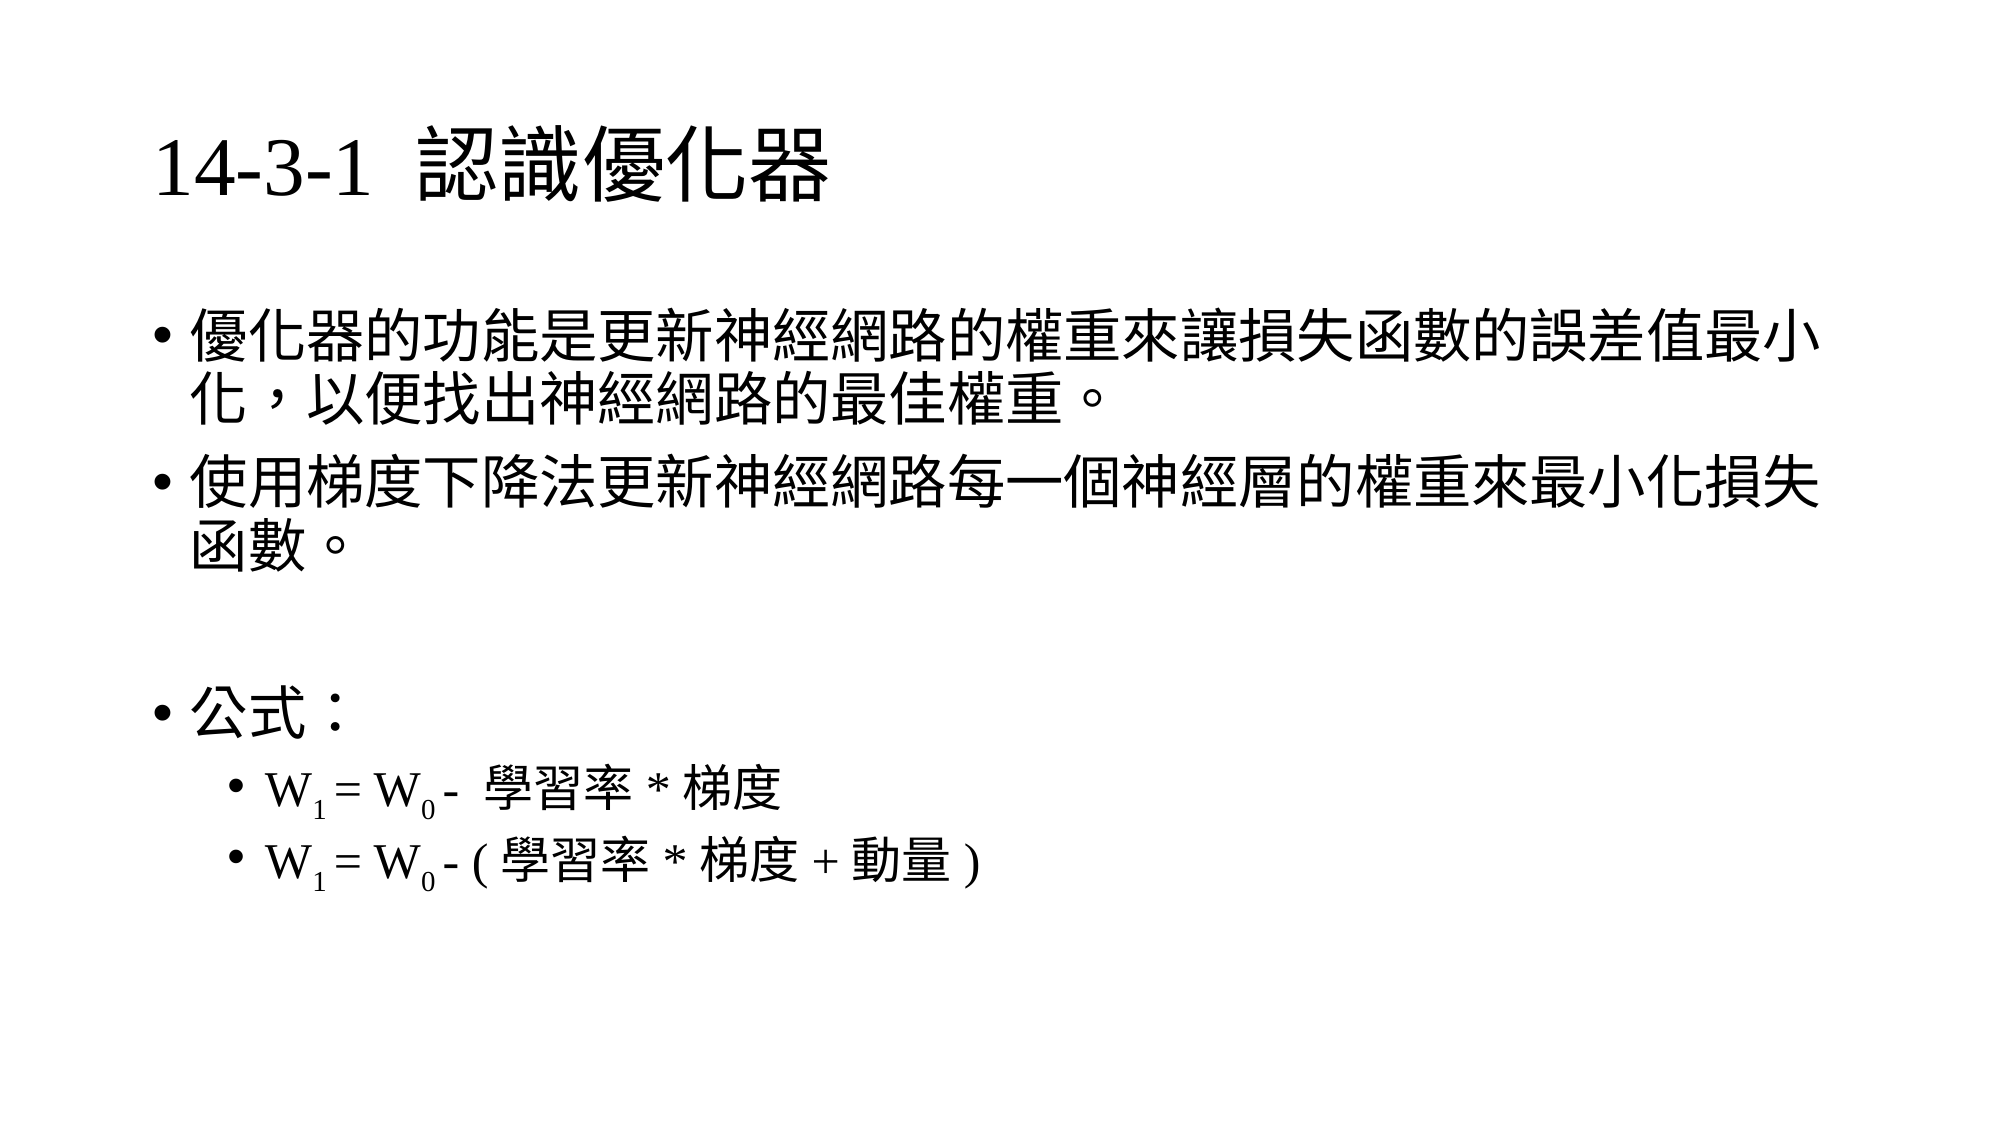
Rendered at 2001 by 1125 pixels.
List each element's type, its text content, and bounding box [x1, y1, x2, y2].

list 優化器的功能是更新神經網路的權重來讓損失函數的誤差值最小化，以便找出神經網路的最佳權重。 使用梯度下降法更新神經網路每一個神經層的權重來最小化損失函數。 公式： W1 = W0 - 學習率*梯度 W1 = W0 - (學習率*梯度+動量) [137, 299, 1863, 1014]
title 14-3-1 認識優化器 [137, 59, 1863, 278]
